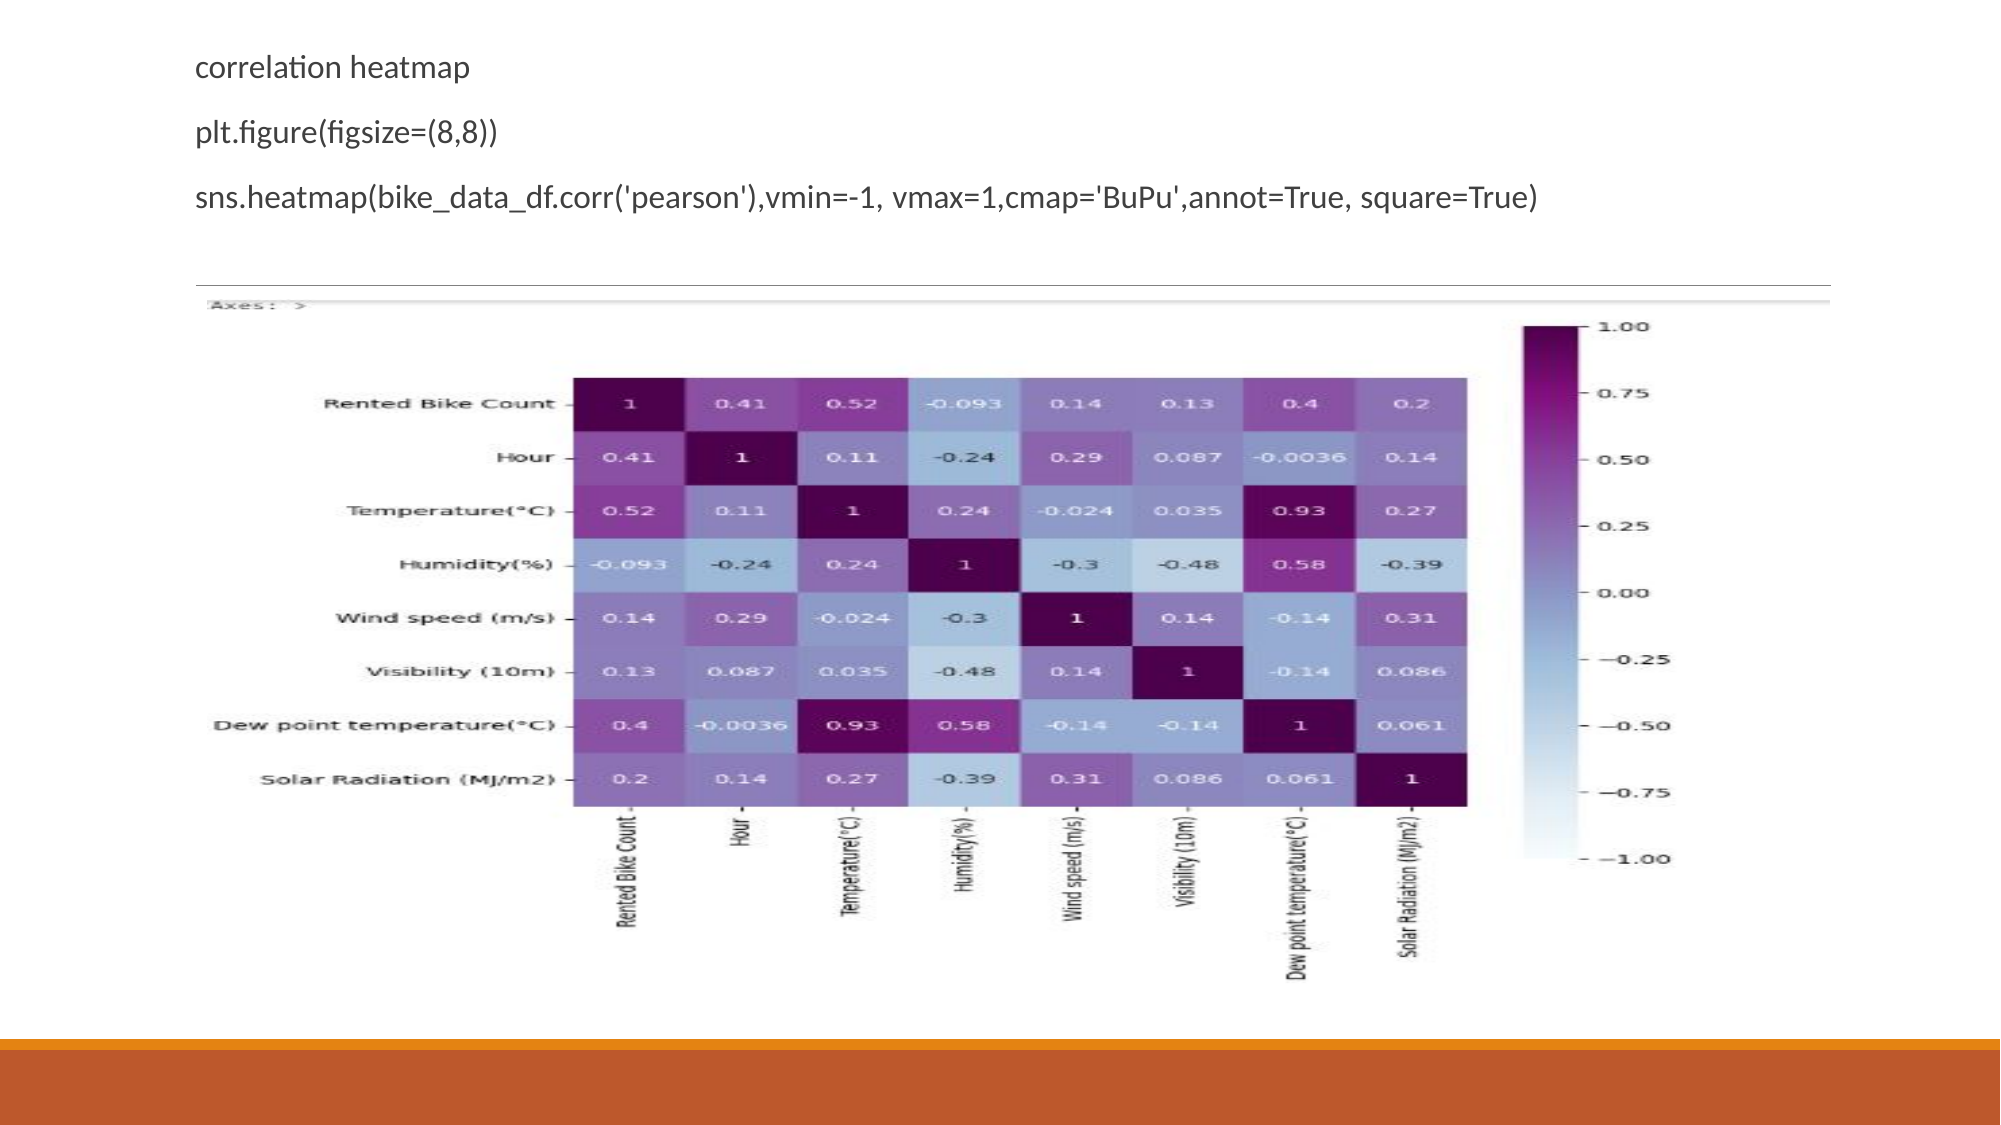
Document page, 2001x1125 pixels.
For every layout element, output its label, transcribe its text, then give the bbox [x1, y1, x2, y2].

list correlation heatmap plt.figure(figsize=(8,8)) sns.heatmap(bike_data_df.corr('pearson'),vmin=-1, vmax=1,cmap='BuPu',annot=True, square=True) [180, 42, 1830, 961]
picture [206, 299, 1831, 988]
